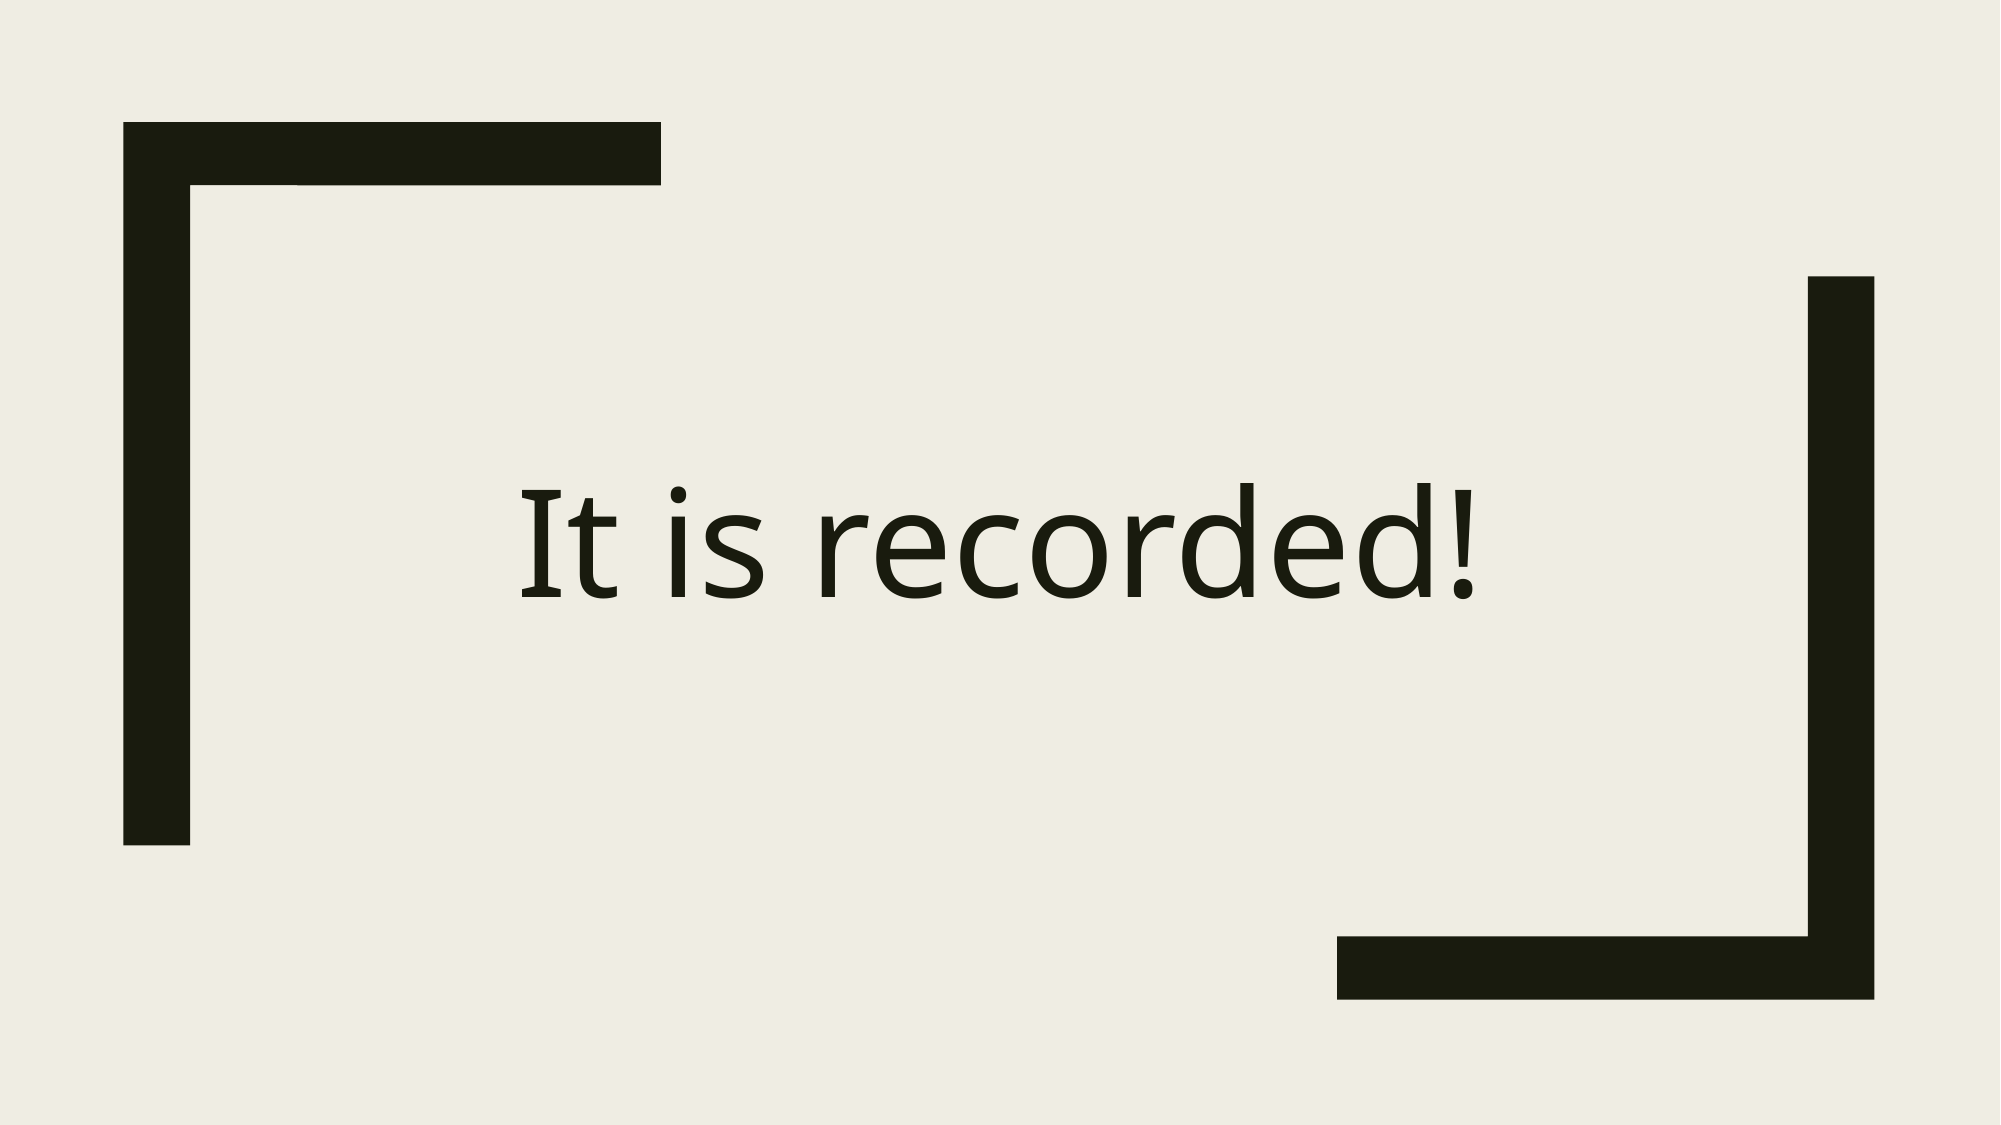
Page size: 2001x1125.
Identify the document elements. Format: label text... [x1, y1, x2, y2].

title It is recorded! [314, 293, 1686, 638]
